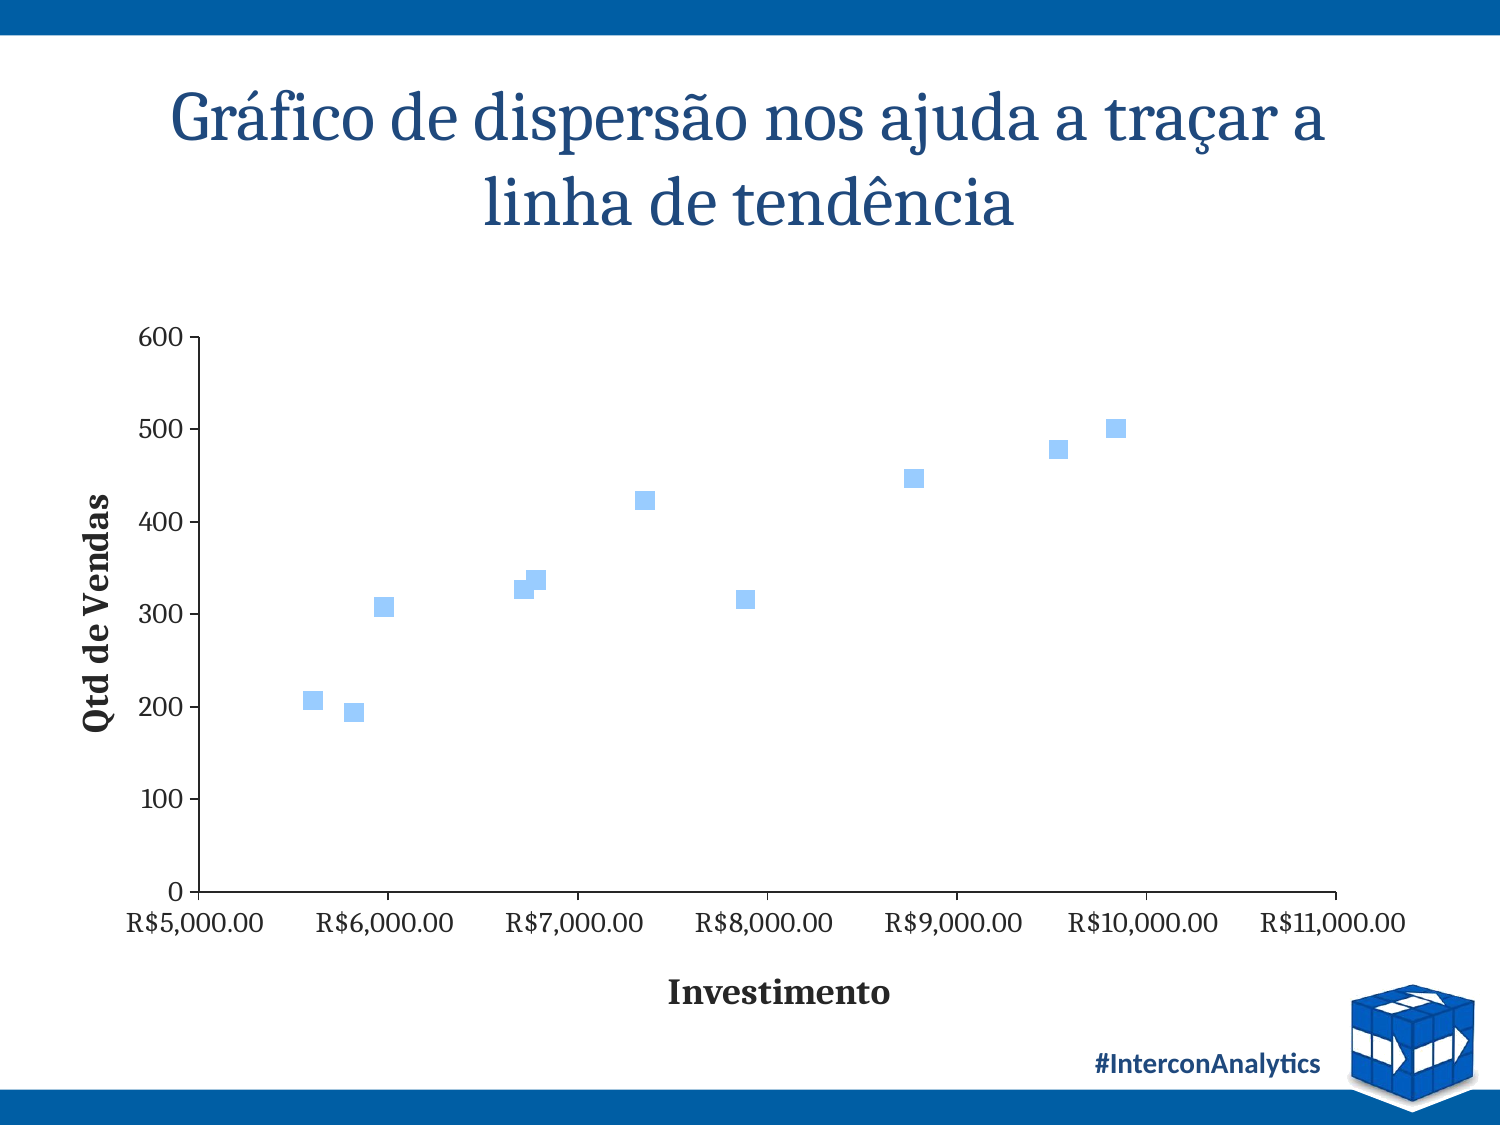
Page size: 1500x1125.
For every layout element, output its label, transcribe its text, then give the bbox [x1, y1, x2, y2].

text_box Gráfico de dispersão nos ajuda a traçar a linha de tendência [99, 62, 1400, 247]
picture [1337, 969, 1488, 1120]
chart [62, 262, 1438, 1026]
